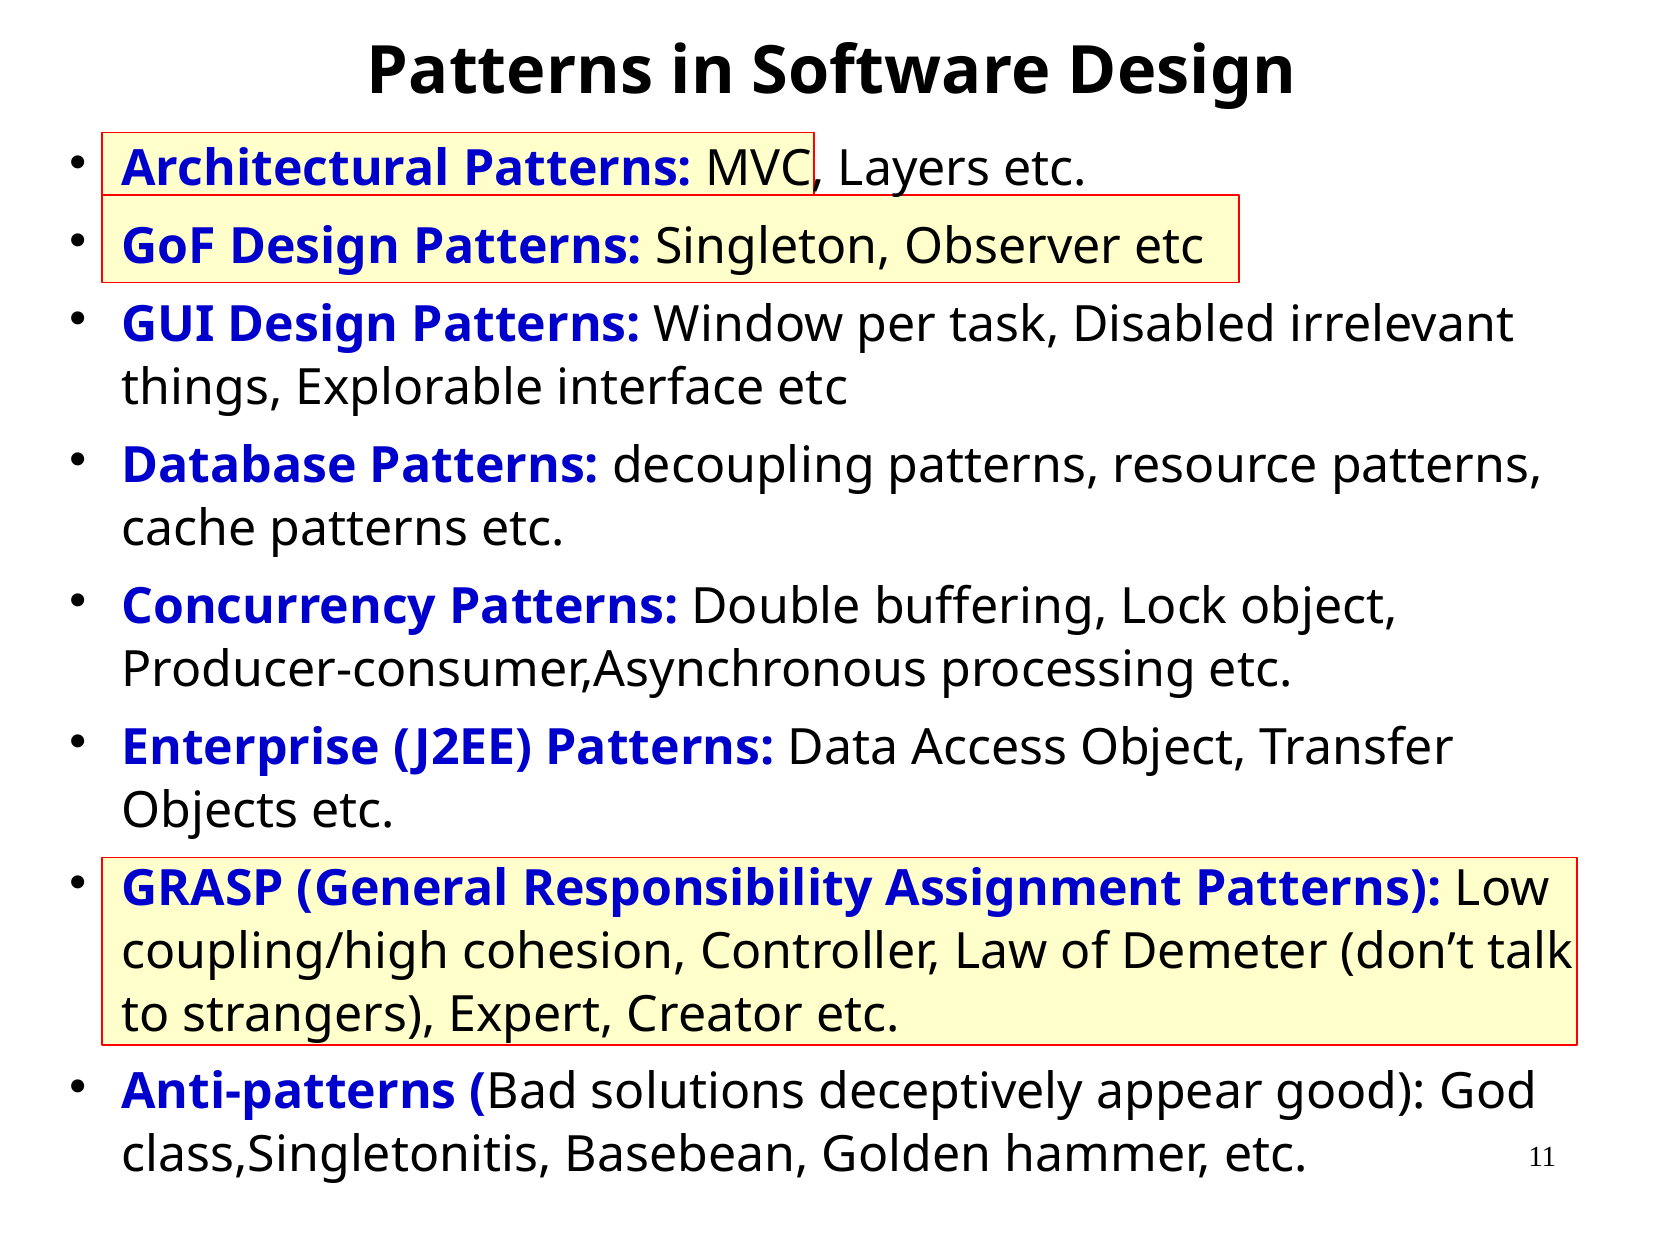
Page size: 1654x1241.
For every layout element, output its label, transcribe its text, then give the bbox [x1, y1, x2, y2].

title Patterns in Software Design [126, 0, 1537, 132]
list Architectural Patterns: MVC, Layers etc. GoF Design Patterns: Singleton, Observer etc GUI Design Patterns: Window per task, Disabled irrelevant things, Explorable interface etc Database Patterns: decoupling patterns, resource patterns, cache patterns etc. Concurrency Patterns: Double buffering, Lock object, Producer-consumer,Asynchronous processing etc. Enterprise (J2EE) Patterns: Data Access Object, Transfer Objects etc. GRASP (General Responsibility Assignment Patterns): Low coupling/high cohesion, Controller, Law of Demeter (don’t talk to strangers), Expert, Creator etc. Anti-patterns (Bad solutions deceptively appear good): God class,Singletonitis, Basebean, Golden hammer, etc. [52, 132, 1615, 1133]
